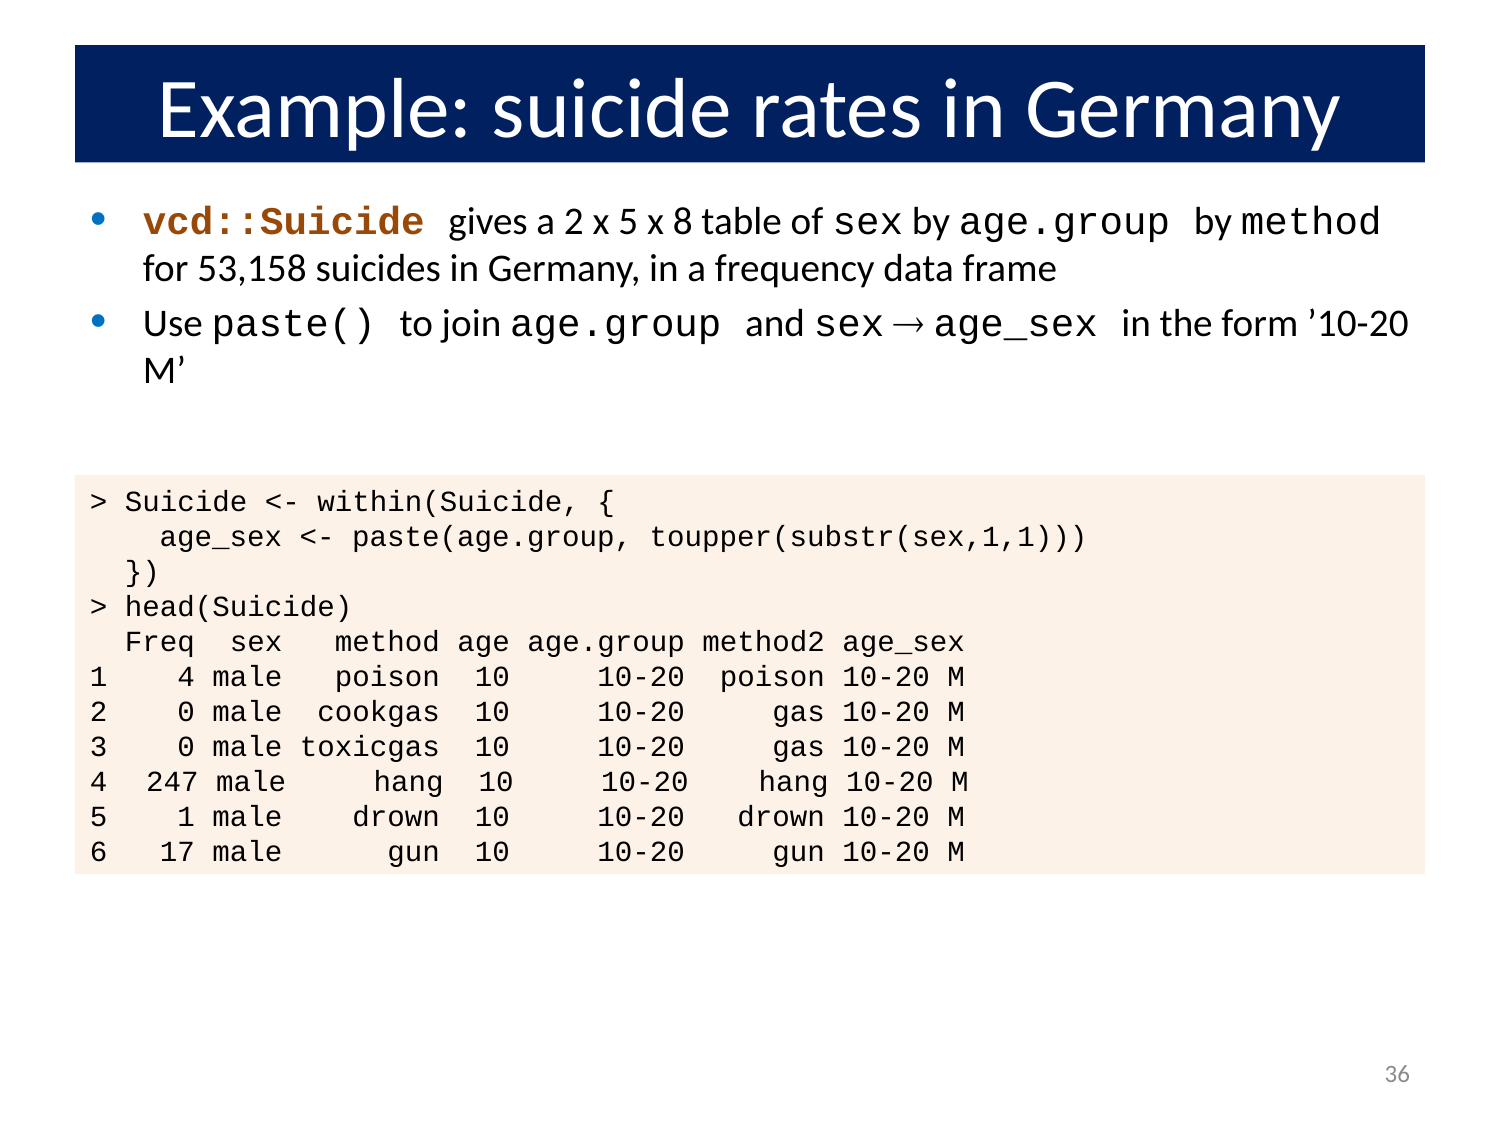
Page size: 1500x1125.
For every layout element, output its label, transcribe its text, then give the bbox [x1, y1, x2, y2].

title Example: suicide rates in Germany [75, 45, 1425, 163]
text_box > Suicide <- within(Suicide, { age_sex <- paste(age.group, toupper(substr(sex,1,1))) }) > head(Suicide) Freq sex method age age.group method2 age_sex 1 4 male poison 10 10-20 poison 10-20 M 2 0 male cookgas 10 10-20 gas 10-20 M 3 0 male toxicgas 10 10-20 gas 10-20 M 247 male hang 10 10-20 hang 10-20 M 5 1 male drown 10 10-20 drown 10-20 M 6 17 male gun 10 10-20 gun 10-20 M [74, 474, 1425, 875]
slide_number 36 [1074, 1042, 1425, 1103]
list vcd::Suicide gives a 2 x 5 x 8 table of sex by age.group by method for 53,158 suicides in Germany, in a frequency data frame Use paste() to join age.group and sex  age_sex in the form ’10-20 M’ [75, 187, 1425, 400]
